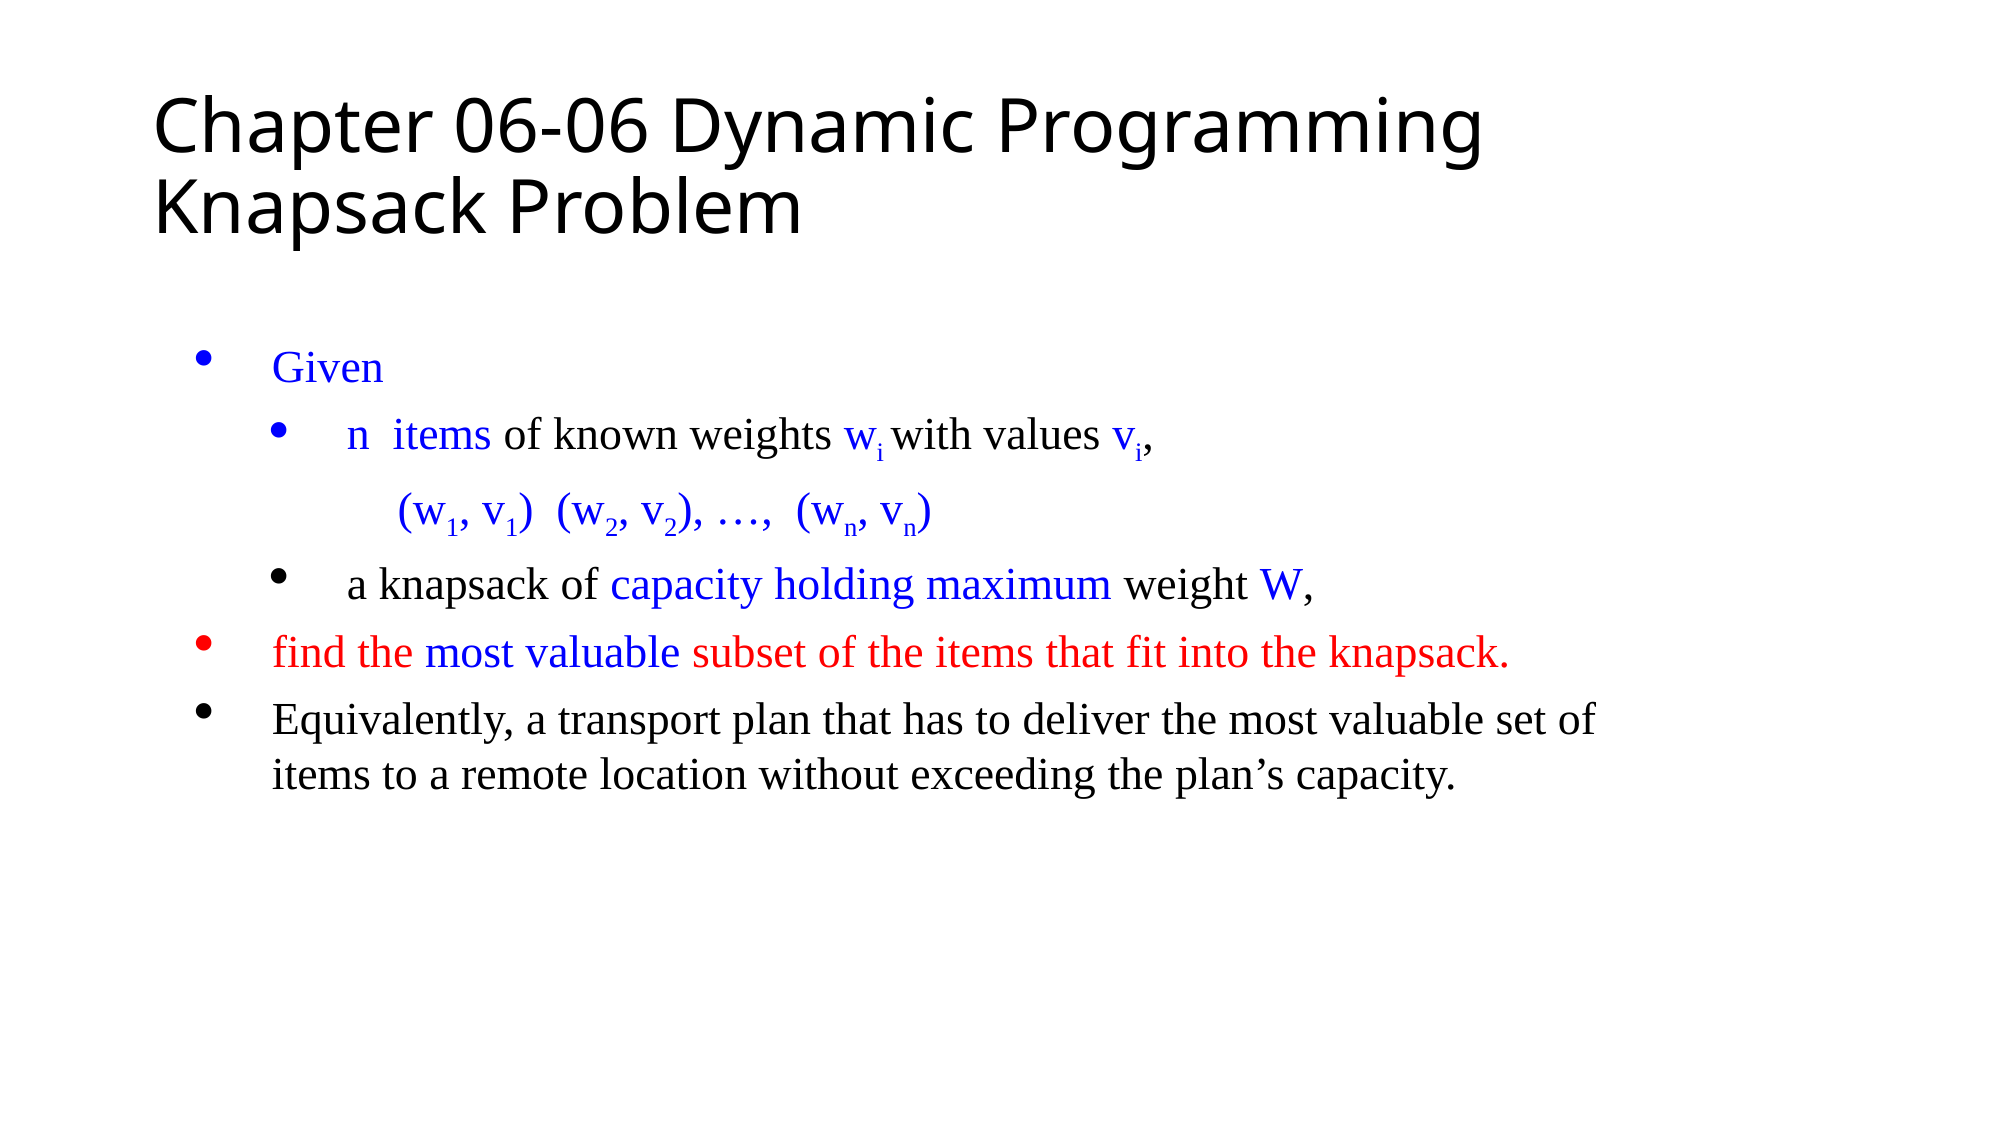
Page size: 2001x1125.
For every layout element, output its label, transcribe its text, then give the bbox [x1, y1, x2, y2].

text_box Given n items of known weights wi with values vi, (w1, v1) (w2, v2), …, (wn, vn) a knapsack of capacity holding maximum weight W, find the most valuable subset of the items that fit into the knapsack. Equivalently, a transport plan that has to deliver the most valuable set of items to a remote location without exceeding the plan’s capacity. [181, 328, 1708, 807]
title Chapter 06-06 Dynamic Programming Knapsack Problem [137, 59, 1863, 278]
